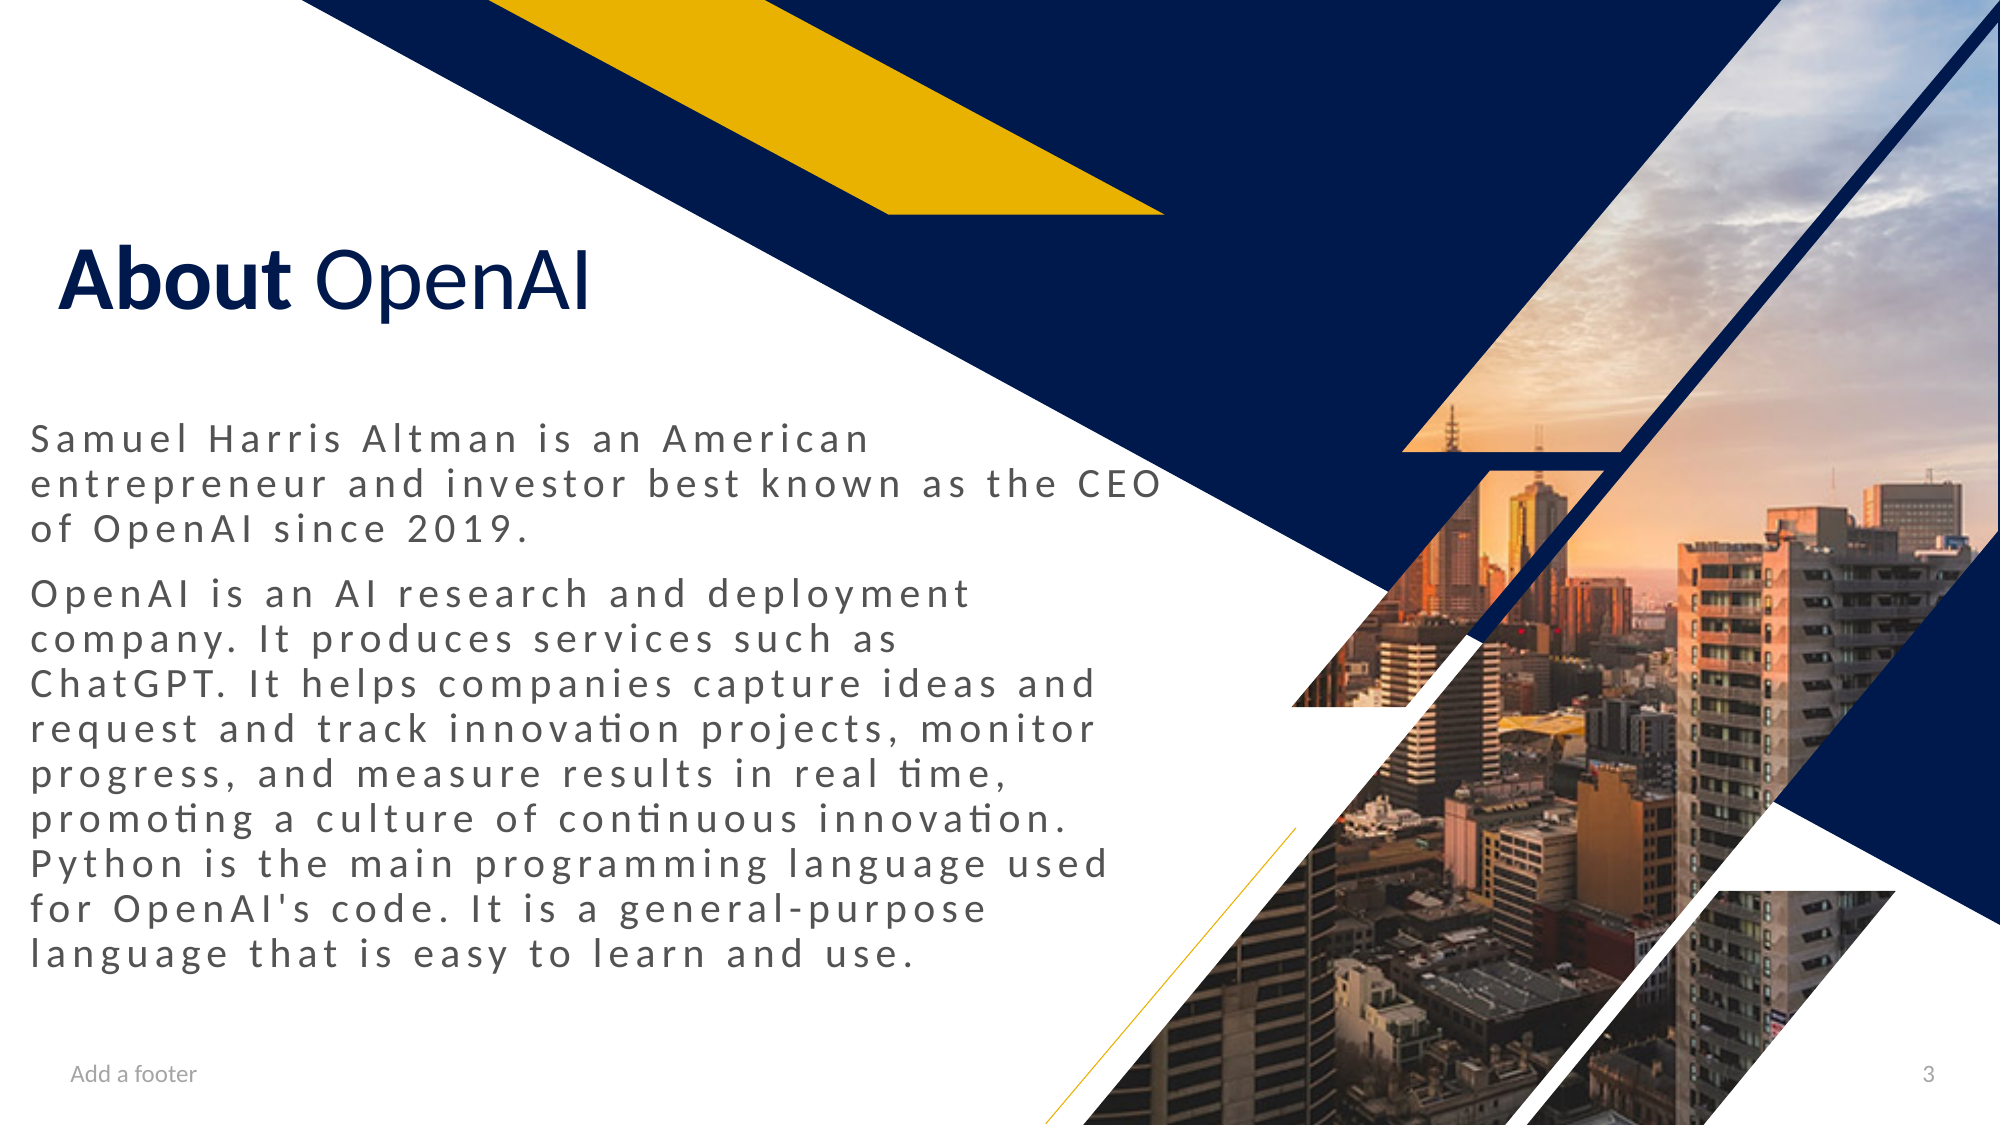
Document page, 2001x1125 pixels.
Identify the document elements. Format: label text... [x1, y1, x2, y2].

list Samuel Harris Altman is an American entrepreneur and investor best known as the CEO of OpenAI since 2019. OpenAI is an AI research and deployment company. It produces services such as ChatGPT. It helps companies capture ideas and request and track innovation projects, monitor progress, and measure results in real time, promoting a culture of continuous innovation. Python is the main programming language used for OpenAI's code. It is a general-purpose language that is easy to learn and use. [15, 408, 1083, 1055]
footer Add a footer [55, 1042, 731, 1103]
picture [1083, 0, 2000, 1125]
title About OpenAI [43, 203, 1083, 330]
